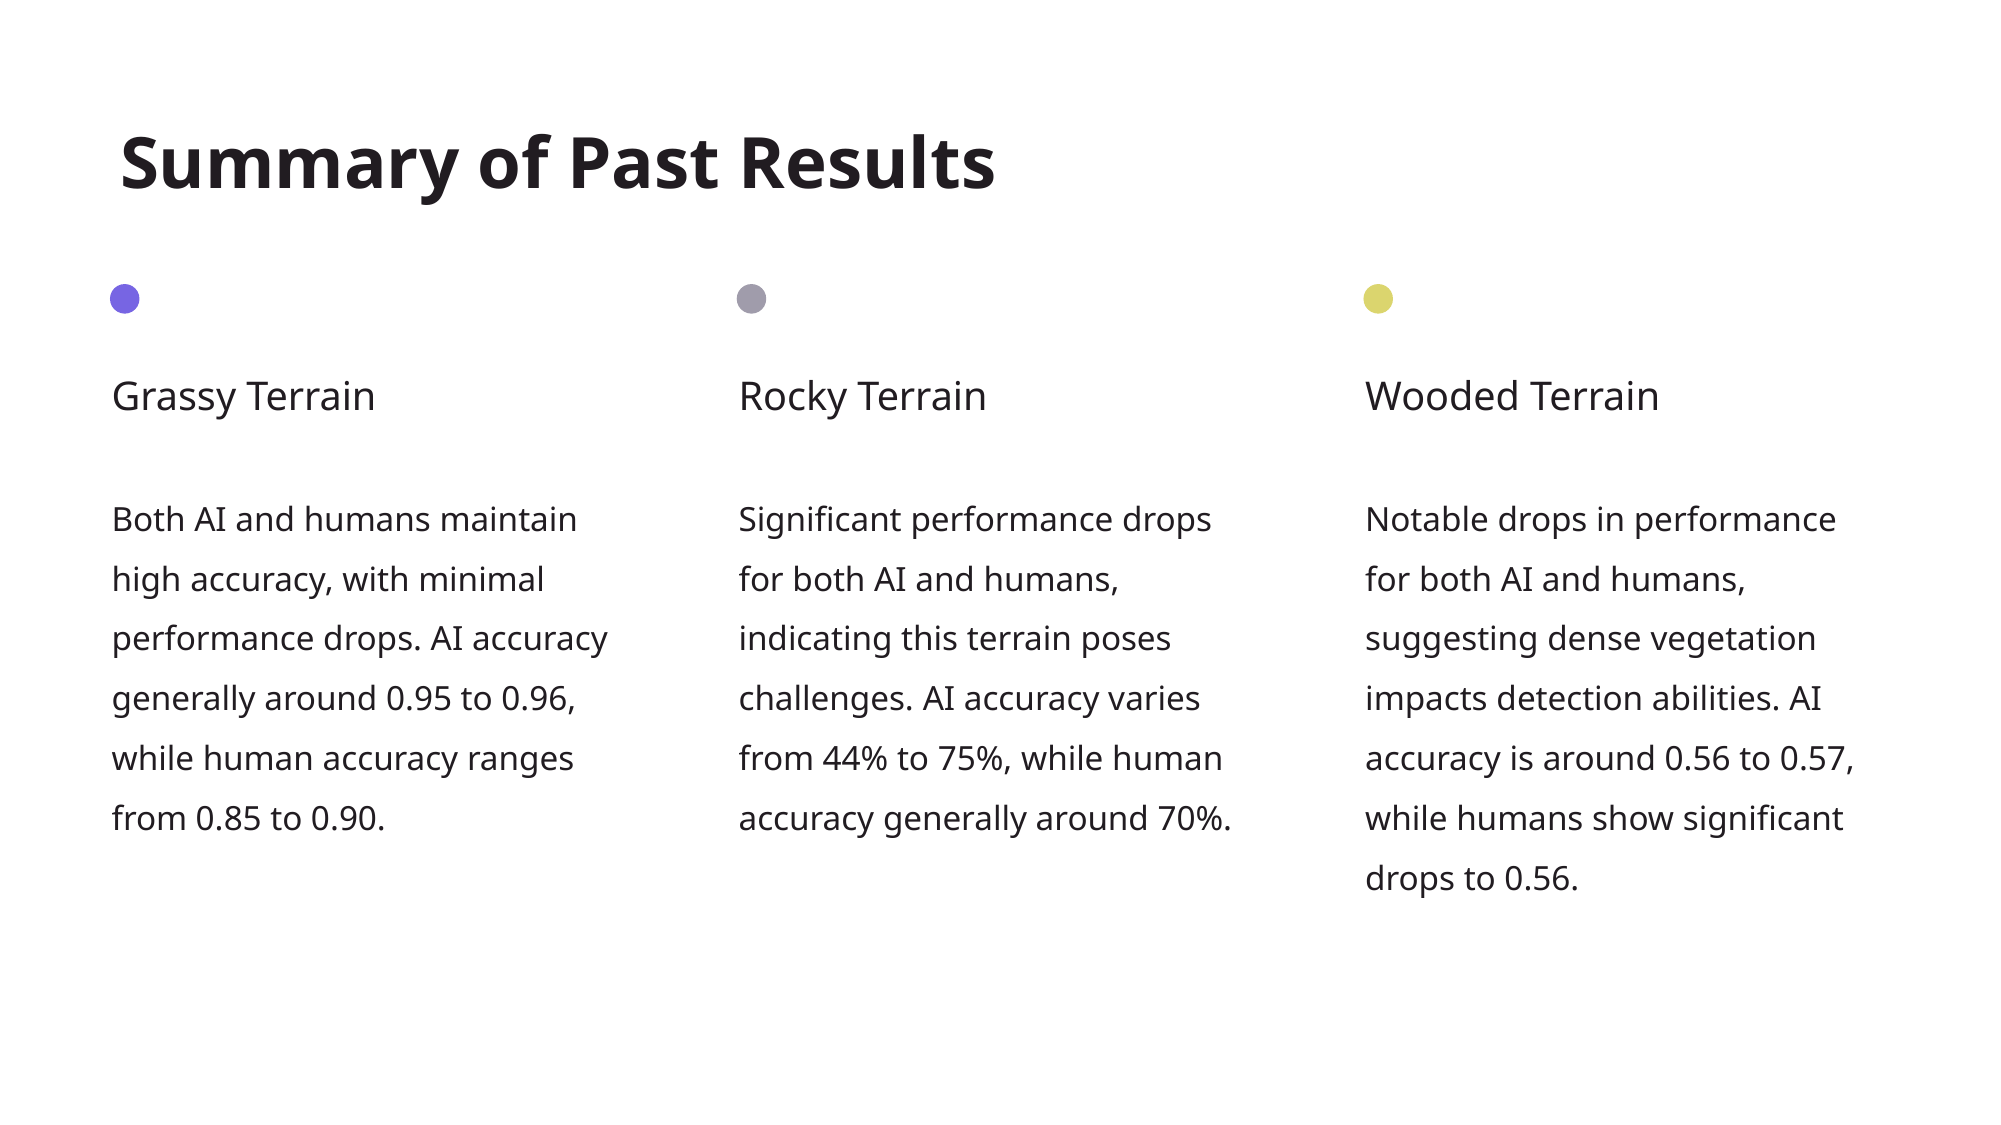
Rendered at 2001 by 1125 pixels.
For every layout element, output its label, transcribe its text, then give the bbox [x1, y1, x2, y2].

list Notable drops in performance for both AI and humans, suggesting dense vegetation impacts detection abilities. AI accuracy is around 0.56 to 0.57, while humans show significant drops to 0.56. [1345, 457, 1909, 1006]
list Both AI and humans maintain high accuracy, with minimal performance drops. AI accuracy generally around 0.95 to 0.96, while human accuracy ranges from 0.85 to 0.90. [91, 458, 655, 1006]
text_box [1363, 284, 1393, 314]
subtitle Rocky Terrain [718, 332, 1282, 457]
title Summary of Past Results [99, 97, 1900, 223]
subtitle Grassy Terrain [91, 332, 655, 458]
subtitle Wooded Terrain [1345, 332, 1909, 457]
text_box [109, 284, 140, 314]
list Significant performance drops for both AI and humans, indicating this terrain poses challenges. AI accuracy varies from 44% to 75%, while human accuracy generally around 70%. [718, 457, 1282, 1006]
text_box [736, 284, 767, 314]
